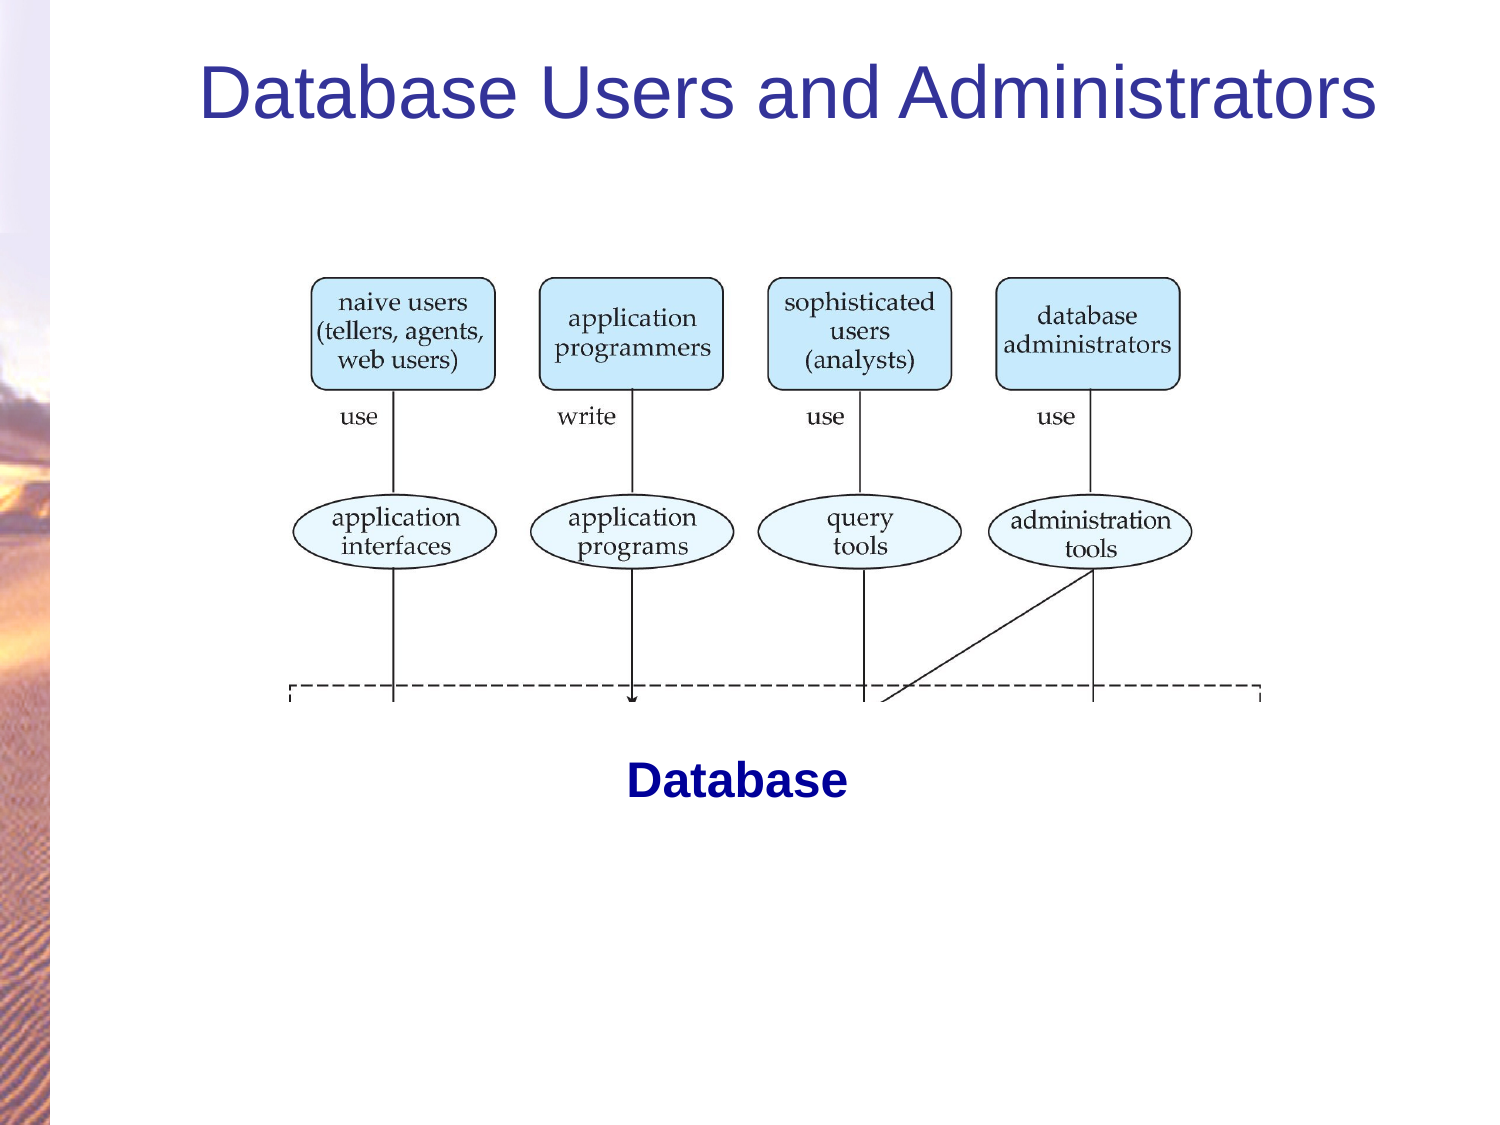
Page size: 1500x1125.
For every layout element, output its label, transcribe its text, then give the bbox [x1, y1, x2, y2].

text_box Database [611, 739, 894, 815]
picture [289, 277, 1261, 702]
picture [0, 0, 50, 1125]
title Database Users and Administrators [126, 38, 1451, 139]
